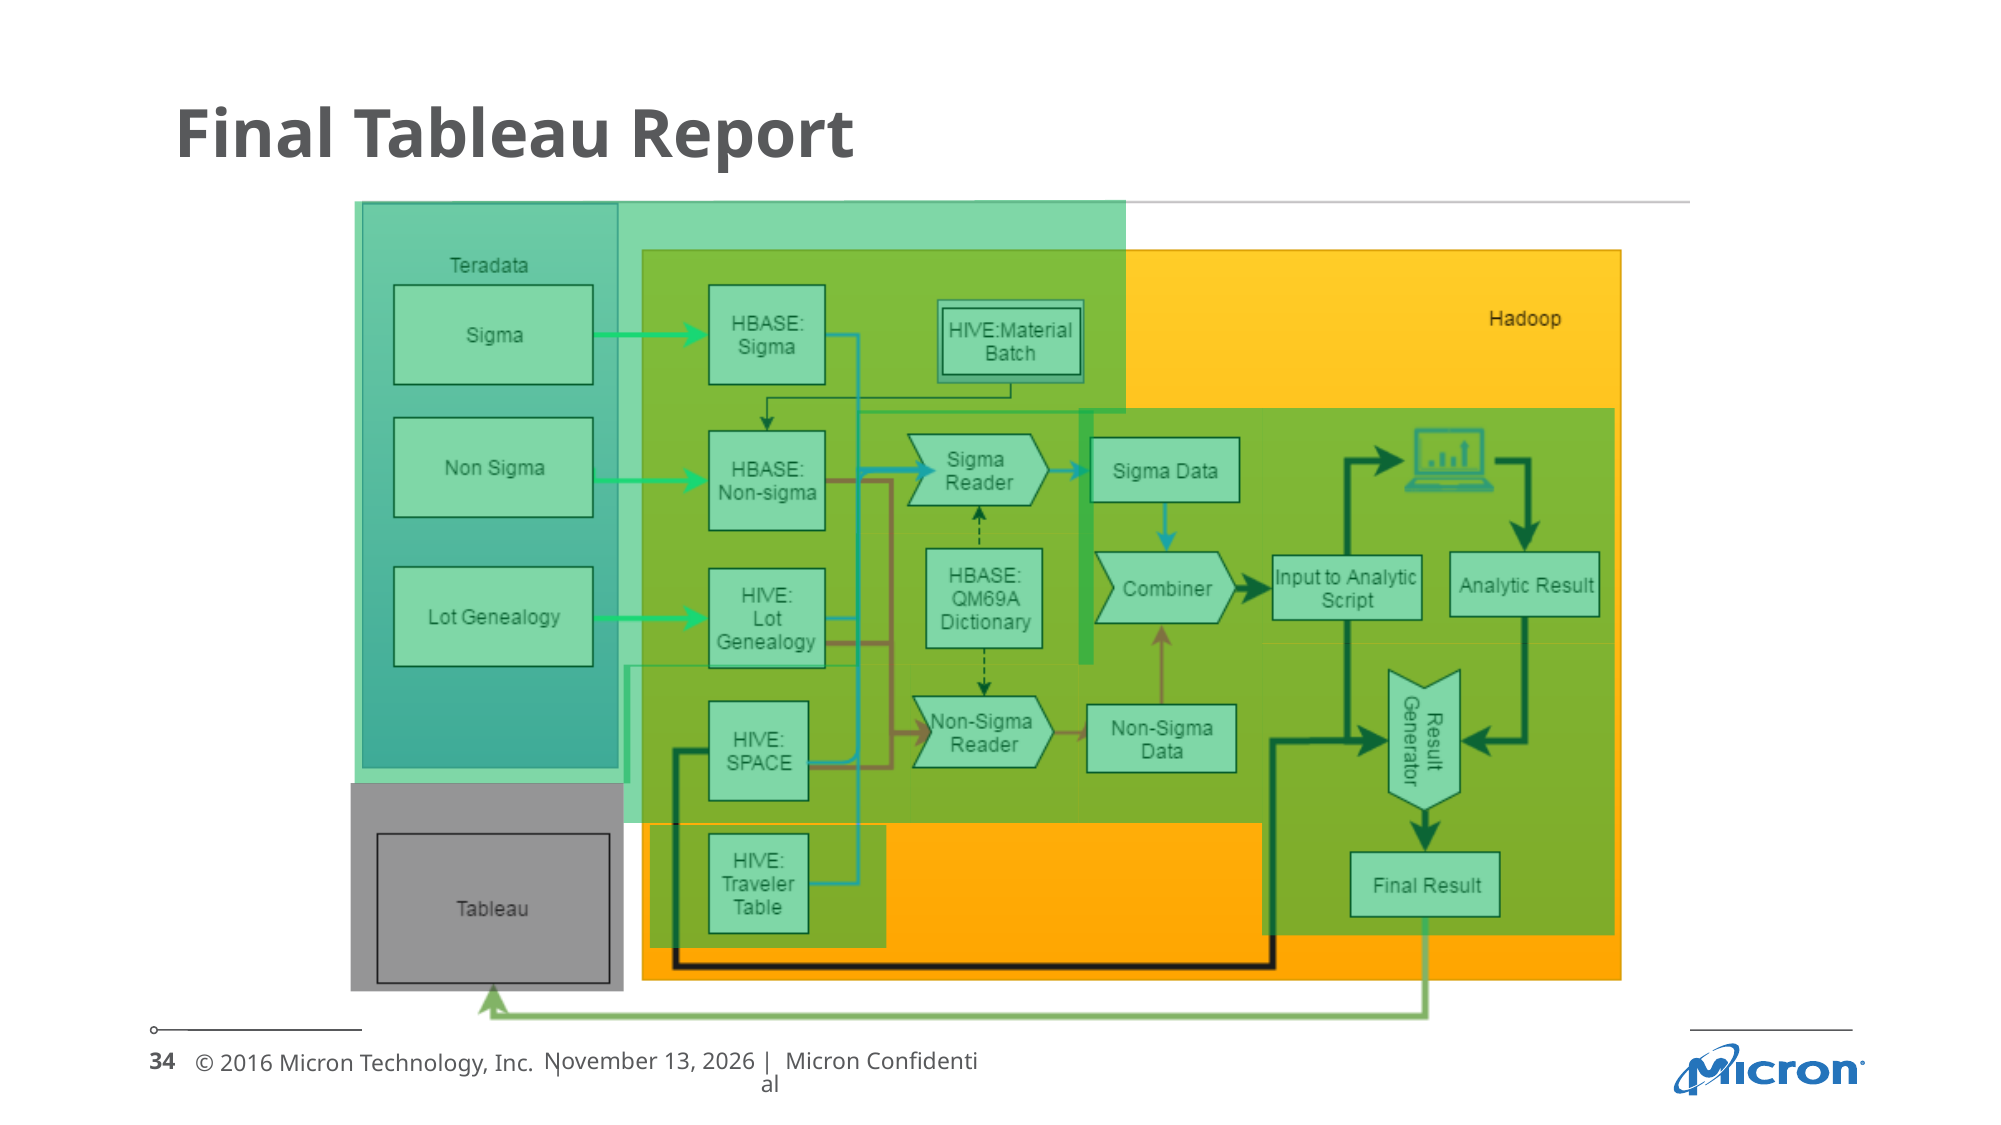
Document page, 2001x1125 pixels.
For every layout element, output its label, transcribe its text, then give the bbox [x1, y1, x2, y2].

slide_number 34 [149, 1043, 195, 1082]
text_box Final Tableau Report [175, 24, 1878, 178]
text_box [349, 781, 357, 994]
footer | Micron Confidential [760, 1052, 990, 1082]
picture [362, 200, 1690, 1044]
text_box [352, 199, 363, 781]
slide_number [539, 1052, 760, 1082]
